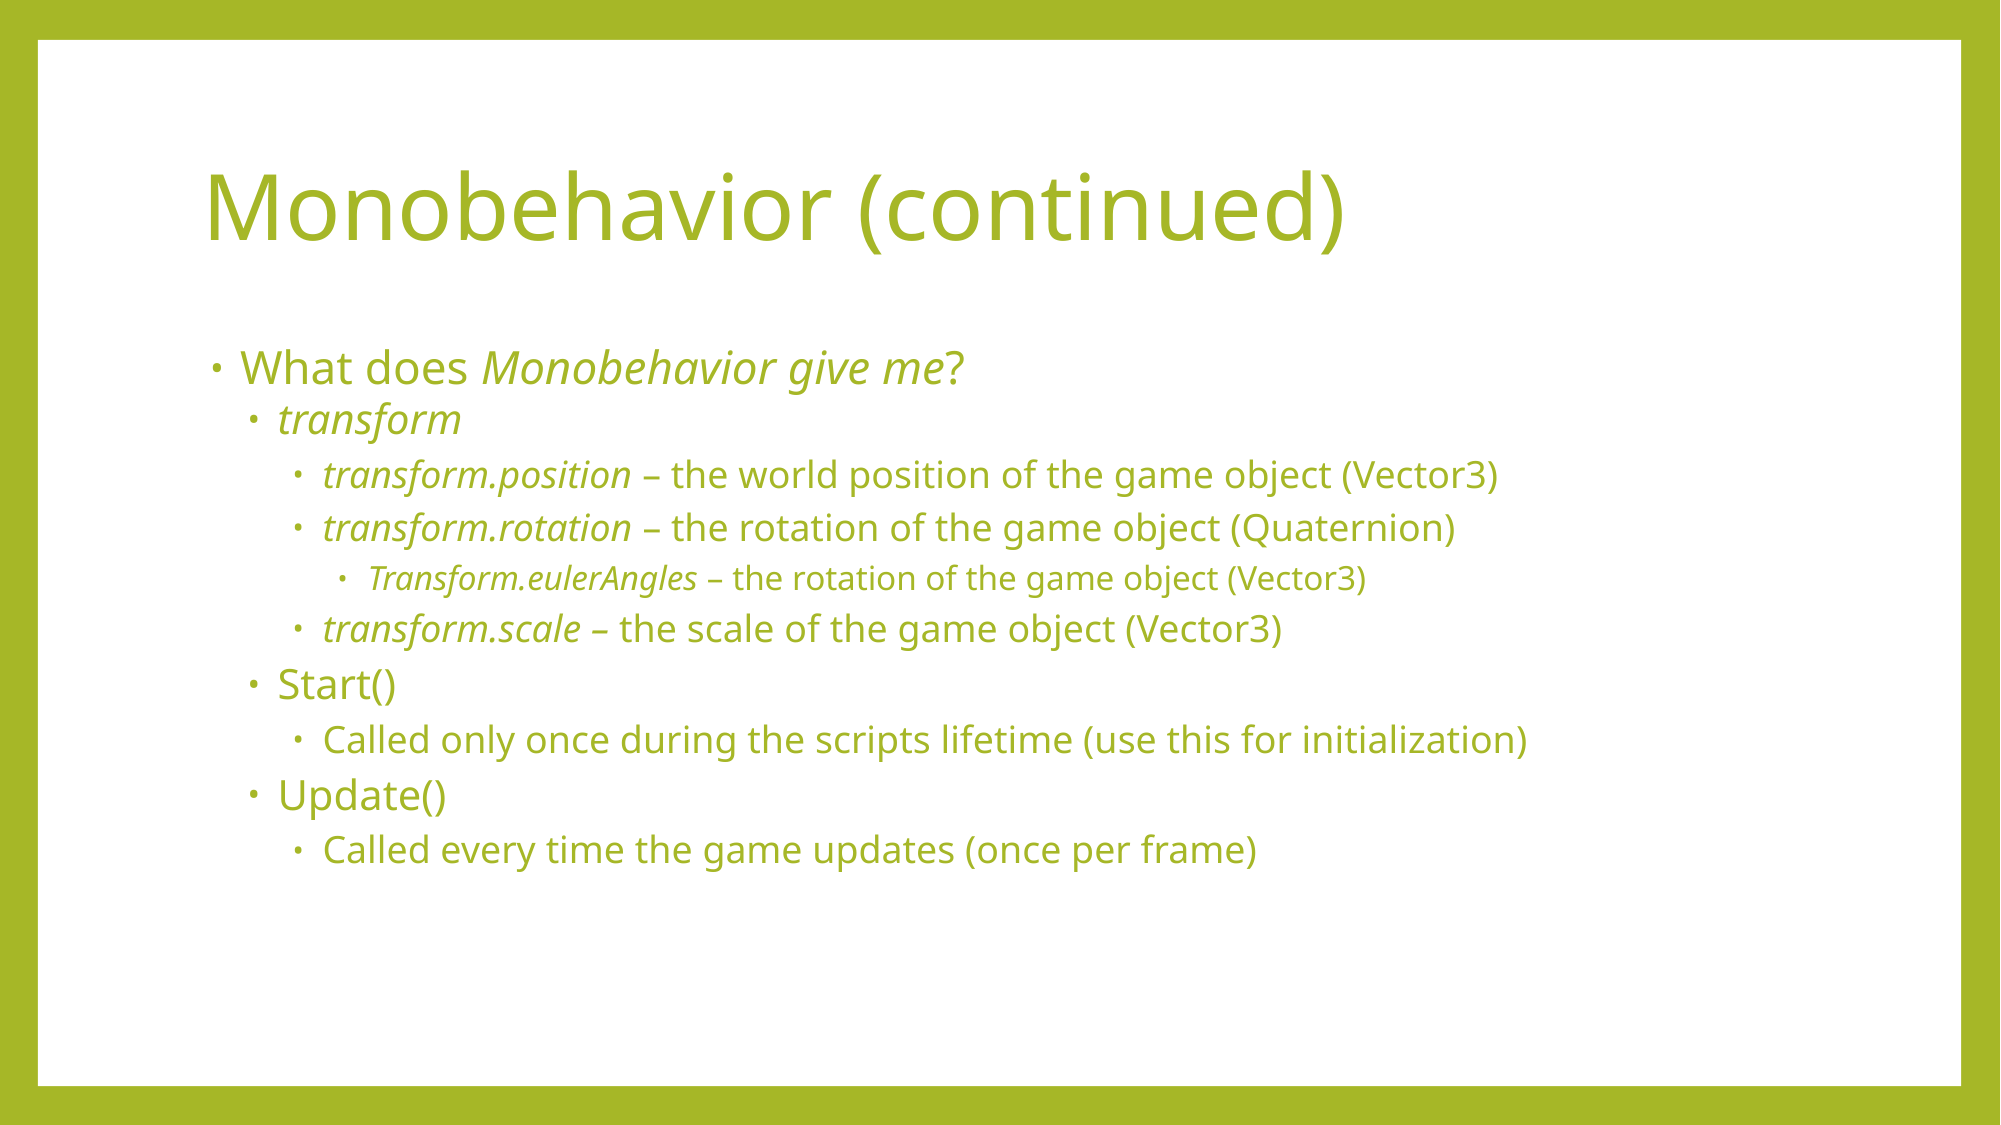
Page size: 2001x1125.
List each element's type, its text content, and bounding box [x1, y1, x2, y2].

title Monobehavior (continued) [187, 99, 1808, 323]
list What does Monobehavior give me? transform transform.position – the world position of the game object (Vector3) transform.rotation – the rotation of the game object (Quaternion) Transform.eulerAngles – the rotation of the game object (Vector3) transform.scale – the scale of the game object (Vector3) Start() Called only once during the scripts lifetime (use this for initialization) Update() Called every time the game updates (once per frame) [187, 337, 1808, 1000]
